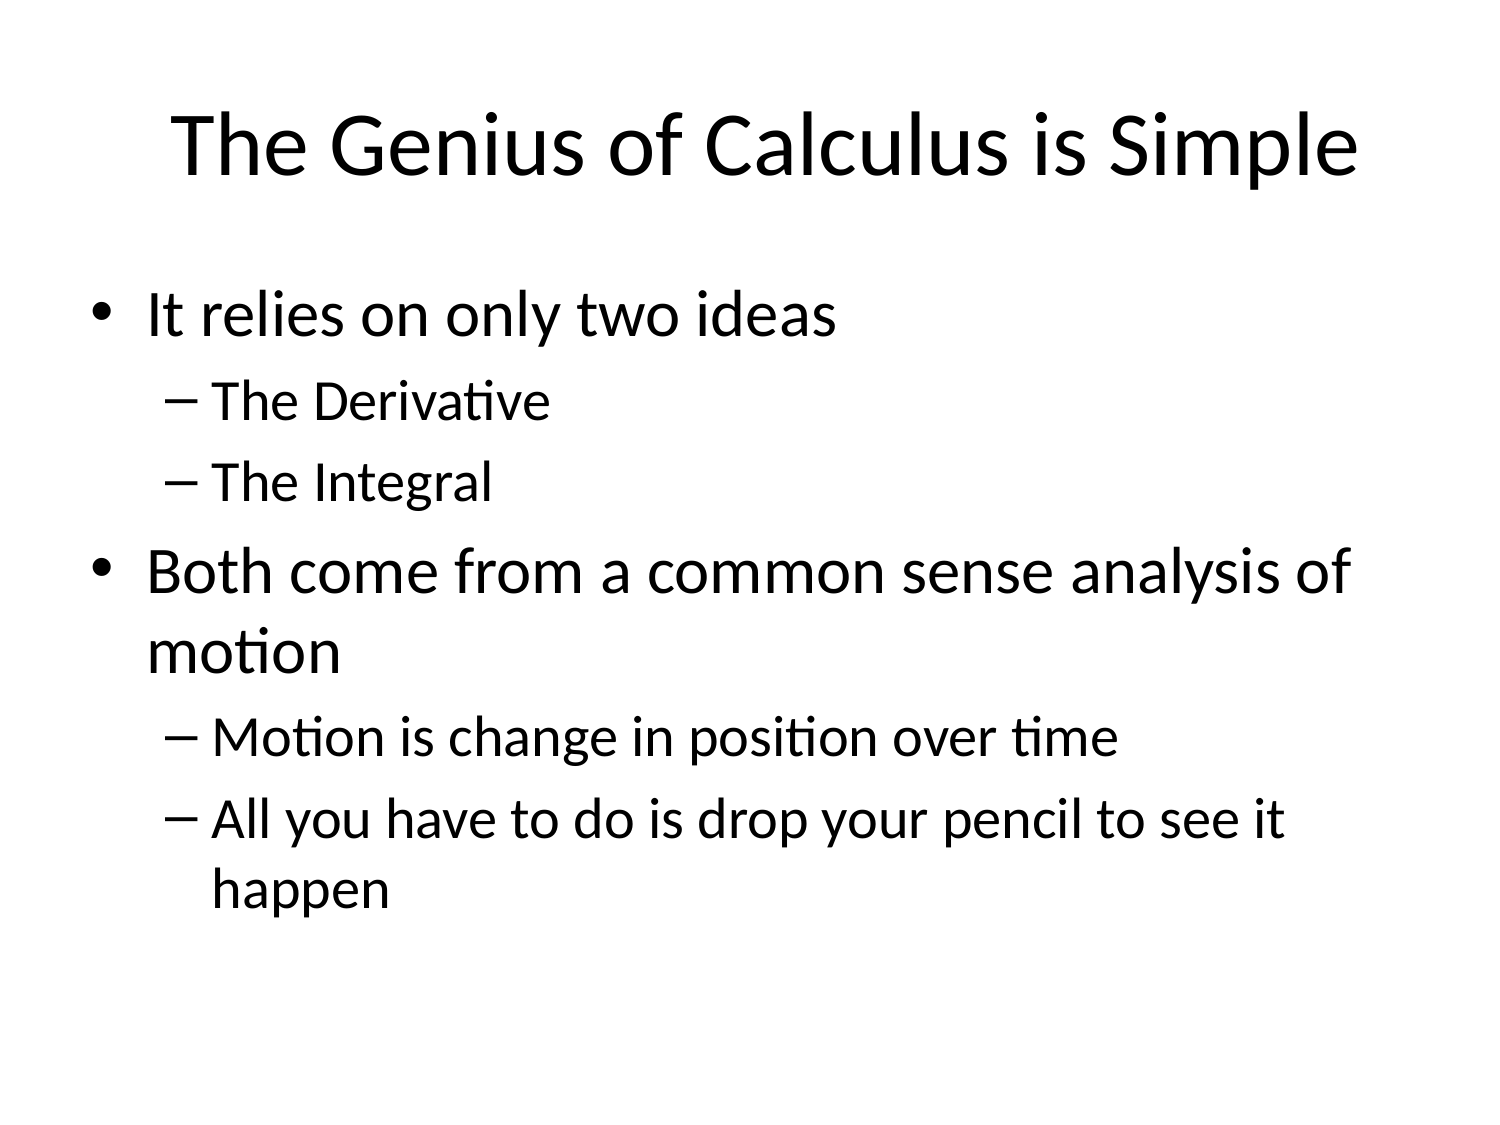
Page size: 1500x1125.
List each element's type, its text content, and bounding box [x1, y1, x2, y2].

list It relies on only two ideas The Derivative The Integral Both come from a common sense analysis of motion Motion is change in position over time All you have to do is drop your pencil to see it happen [75, 262, 1425, 1005]
title The Genius of Calculus is Simple [75, 45, 1458, 233]
